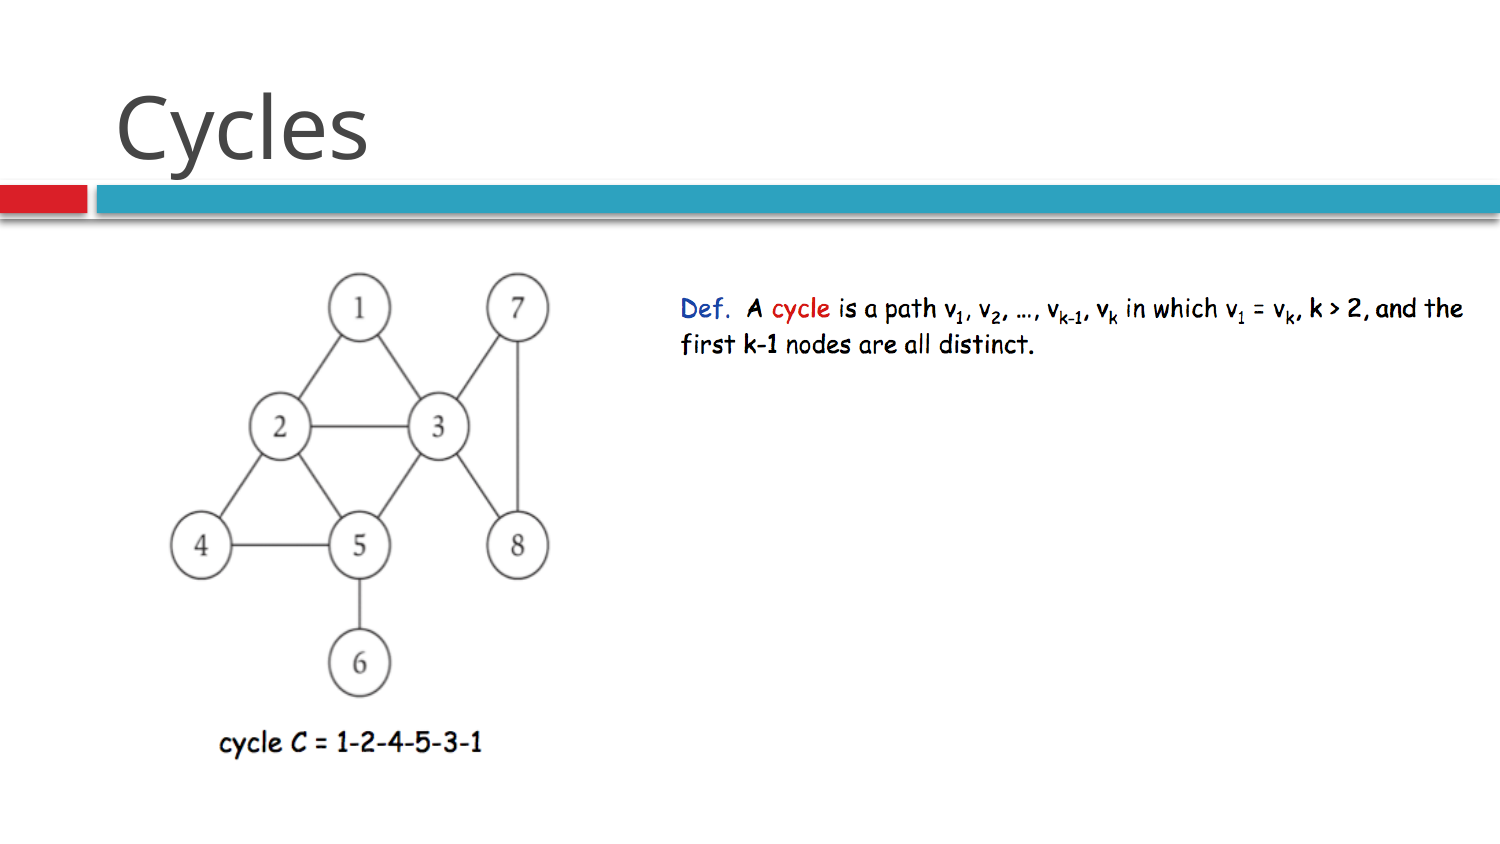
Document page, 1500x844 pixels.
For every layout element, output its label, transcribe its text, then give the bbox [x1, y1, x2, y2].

picture [199, 719, 501, 768]
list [99, 221, 663, 748]
title Cycles [99, 19, 1438, 185]
picture [662, 284, 1476, 364]
